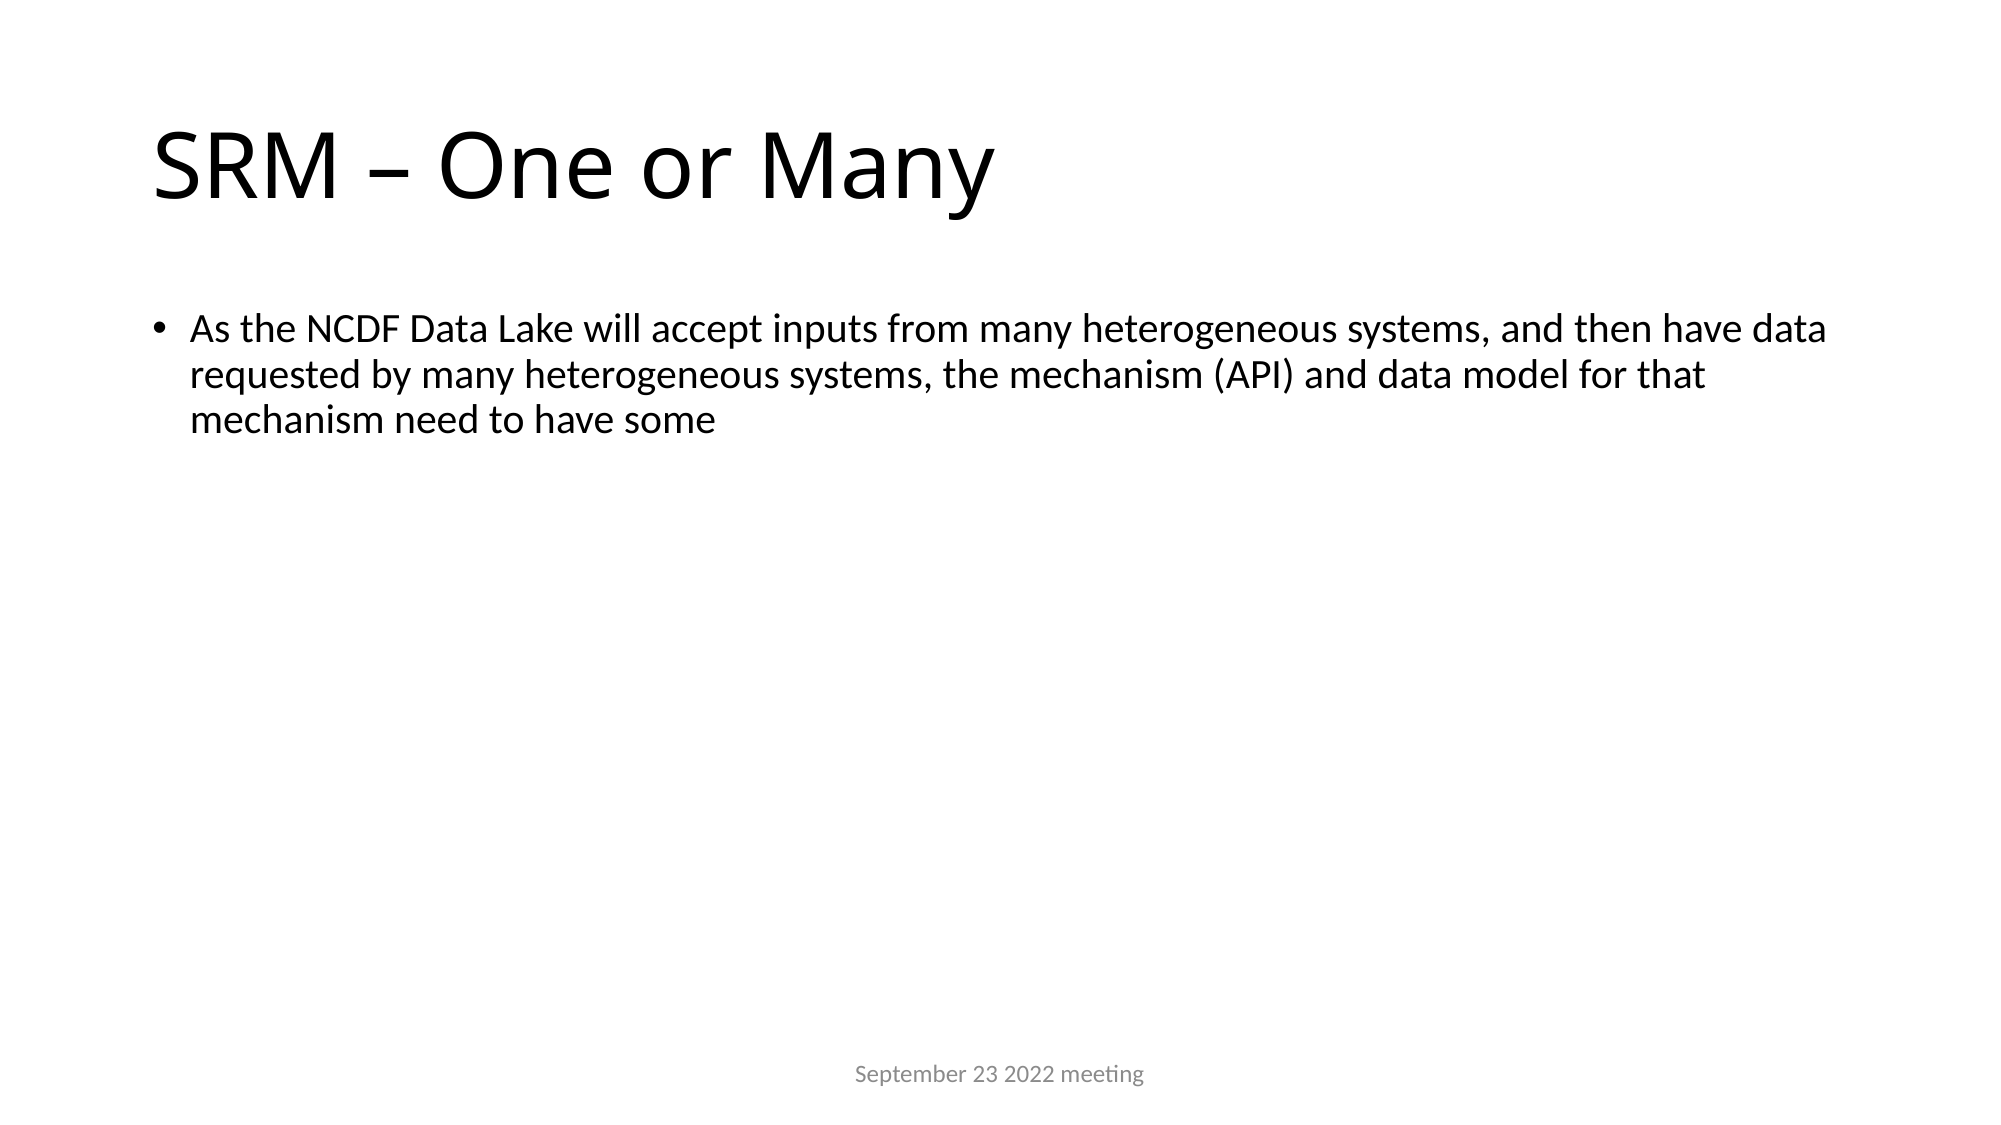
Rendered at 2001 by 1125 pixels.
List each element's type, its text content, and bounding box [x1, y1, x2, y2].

list As the NCDF Data Lake will accept inputs from many heterogeneous systems, and then have data requested by many heterogeneous systems, the mechanism (API) and data model for that mechanism need to have some [137, 299, 1863, 1014]
title SRM – One or Many [137, 59, 1863, 278]
footer September 23 2022 meeting [662, 1042, 1338, 1103]
